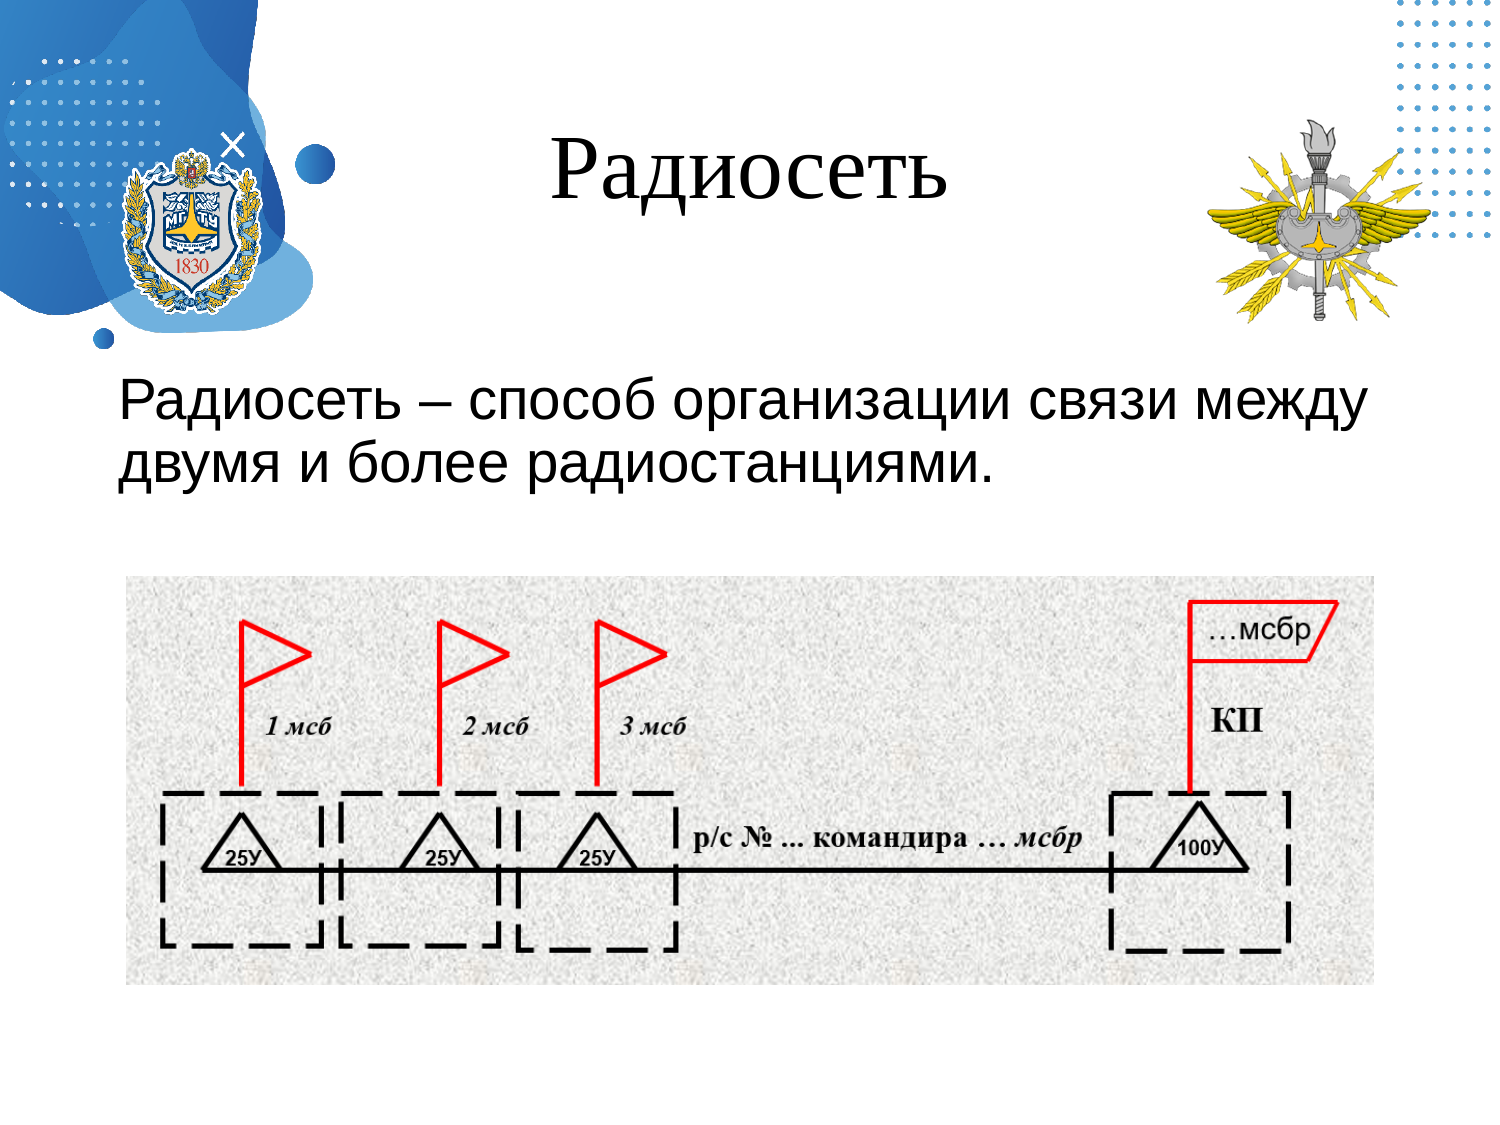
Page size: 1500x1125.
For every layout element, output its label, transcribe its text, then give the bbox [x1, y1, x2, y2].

picture [126, 575, 1374, 985]
picture [0, 0, 313, 349]
picture [1202, 0, 1500, 329]
list Радиосеть – способ организации связи между двумя и более радиостанциями. [103, 361, 1397, 1014]
title Радиосеть [103, 59, 1397, 278]
